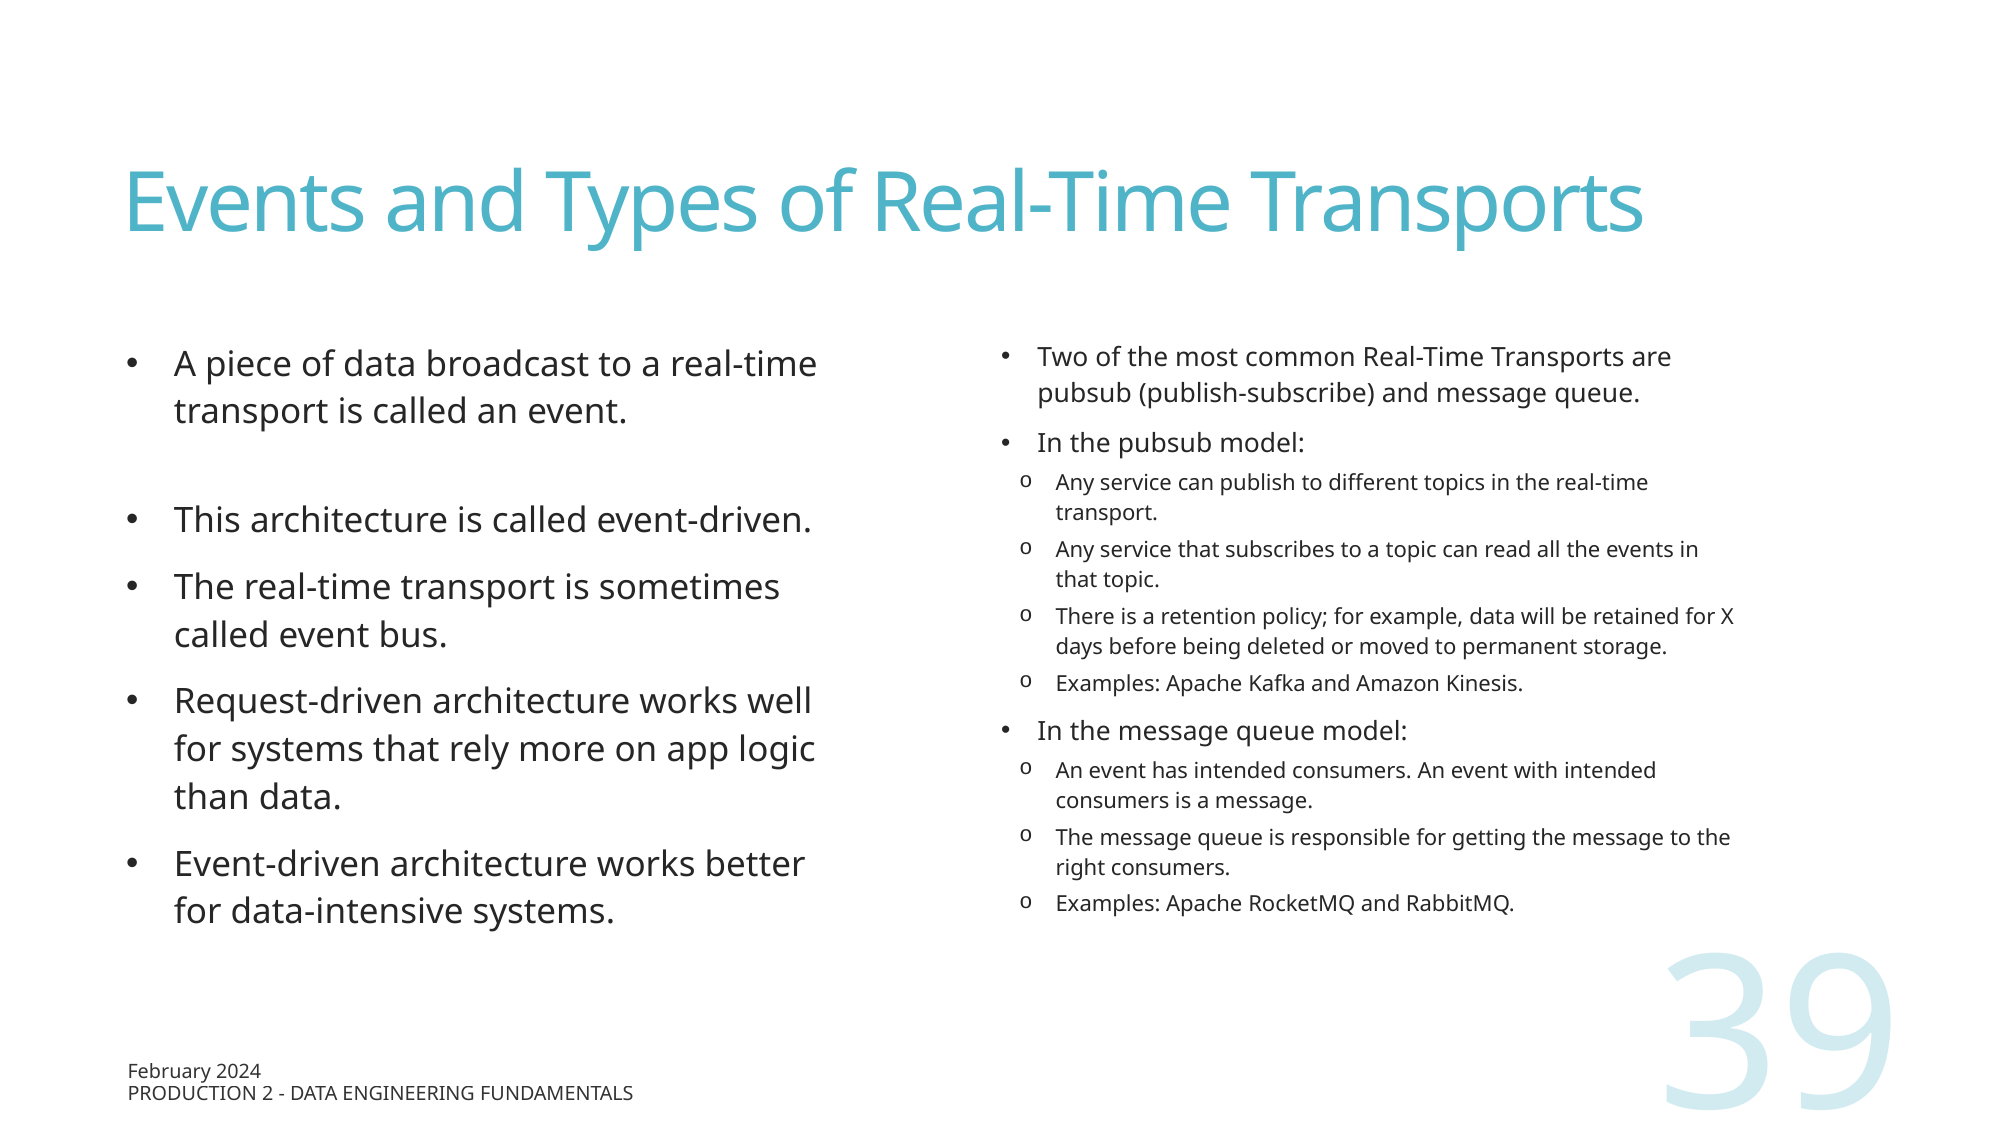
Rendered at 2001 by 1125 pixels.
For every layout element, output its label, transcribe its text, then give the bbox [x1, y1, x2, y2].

footer Production 2 - Data Engineering Fundamentals [112, 1075, 938, 1113]
list Two of the most common Real-Time Transports are pubsub (publish-subscribe) and message queue. In the pubsub model: Any service can publish to different topics in the real-time transport. Any service that subscribes to a topic can read all the events in that topic. There is a retention policy; for example, data will be retained for X days before being deleted or moved to permanent storage. Examples: Apache Kafka and Amazon Kinesis. In the message queue model: An event has intended consumers. An event with intended consumers is a message. The message queue is responsible for getting the message to the right consumers. Examples: Apache RocketMQ and RabbitMQ. [986, 327, 1752, 946]
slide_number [112, 1051, 788, 1075]
slide_number 39 [1437, 963, 1918, 1125]
list A piece of data broadcast to a real-time transport is called an event. This architecture is called event-driven. The real-time transport is sometimes called event bus. Request-driven architecture works well for systems that rely more on app logic than data. Event-driven architecture works better for data-intensive systems. [111, 327, 876, 946]
title Events and Types of Real-Time Transports [107, 81, 1875, 330]
